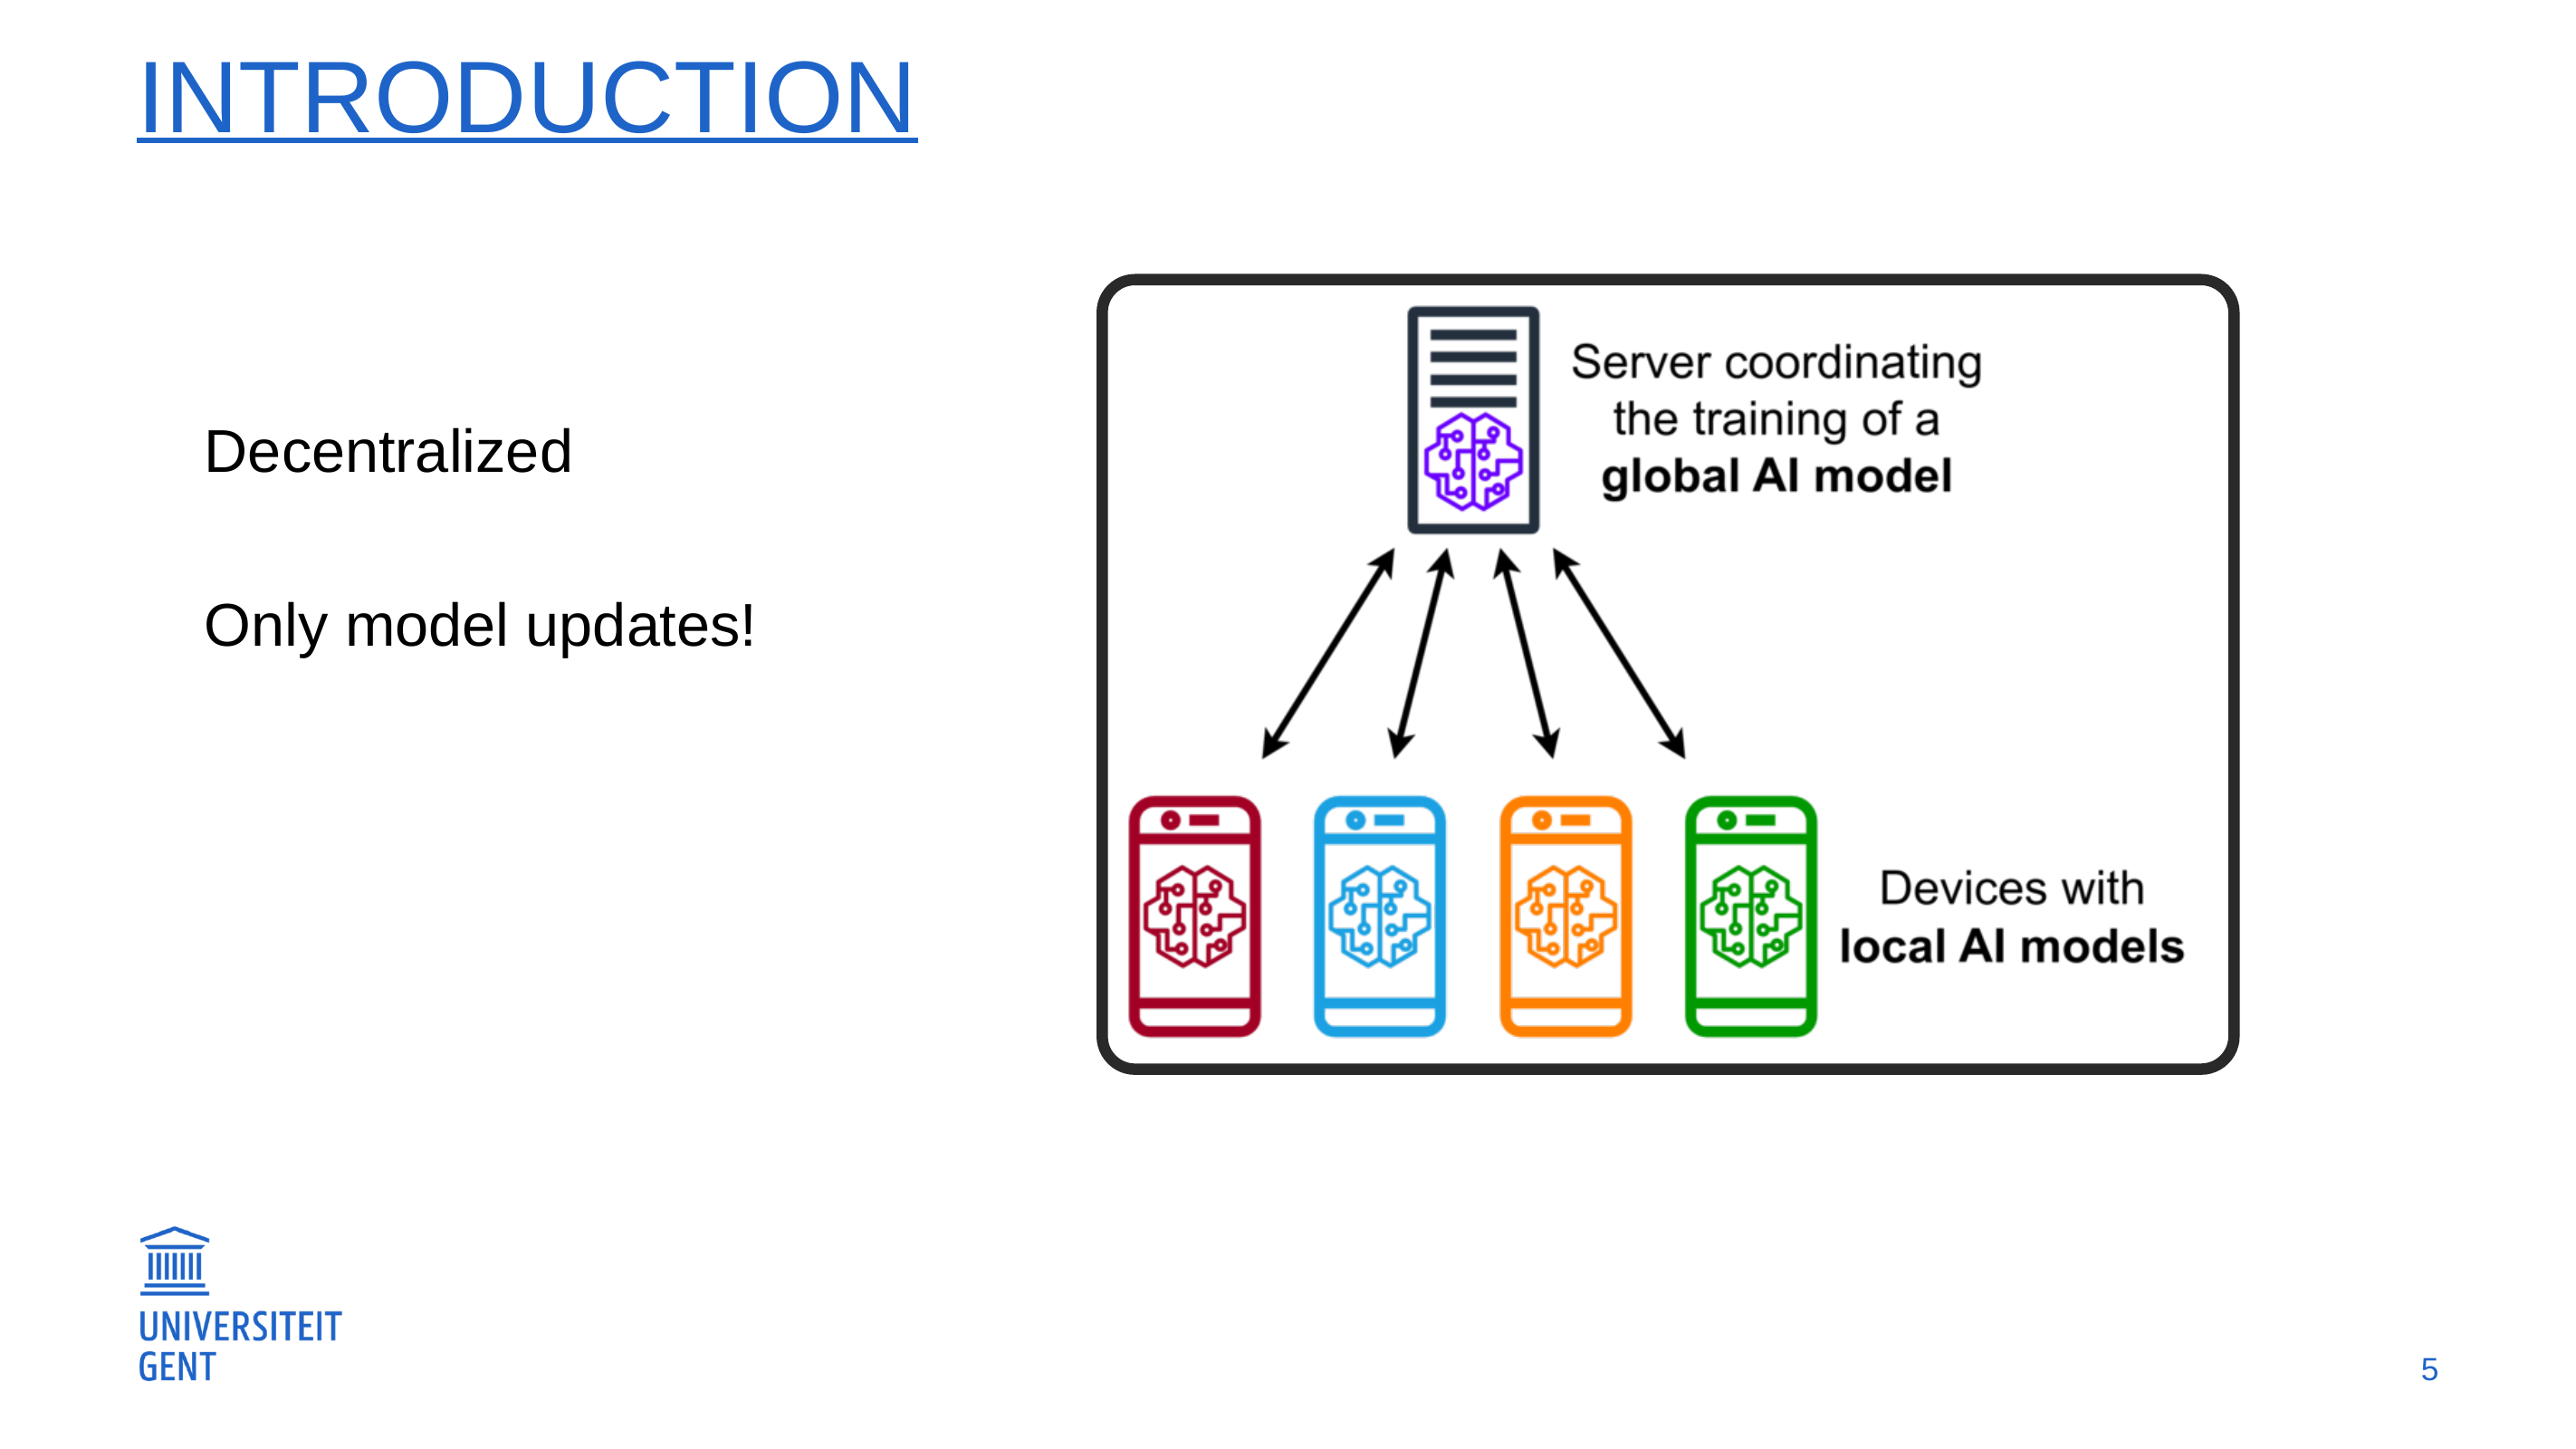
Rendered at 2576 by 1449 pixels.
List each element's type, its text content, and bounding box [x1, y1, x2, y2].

text_box Decentralized Only model updates! [191, 390, 1052, 665]
title introduction [123, 37, 2456, 166]
picture [72, 1174, 415, 1449]
slide_number 5 [2315, 1329, 2453, 1407]
picture [1102, 279, 2235, 1070]
